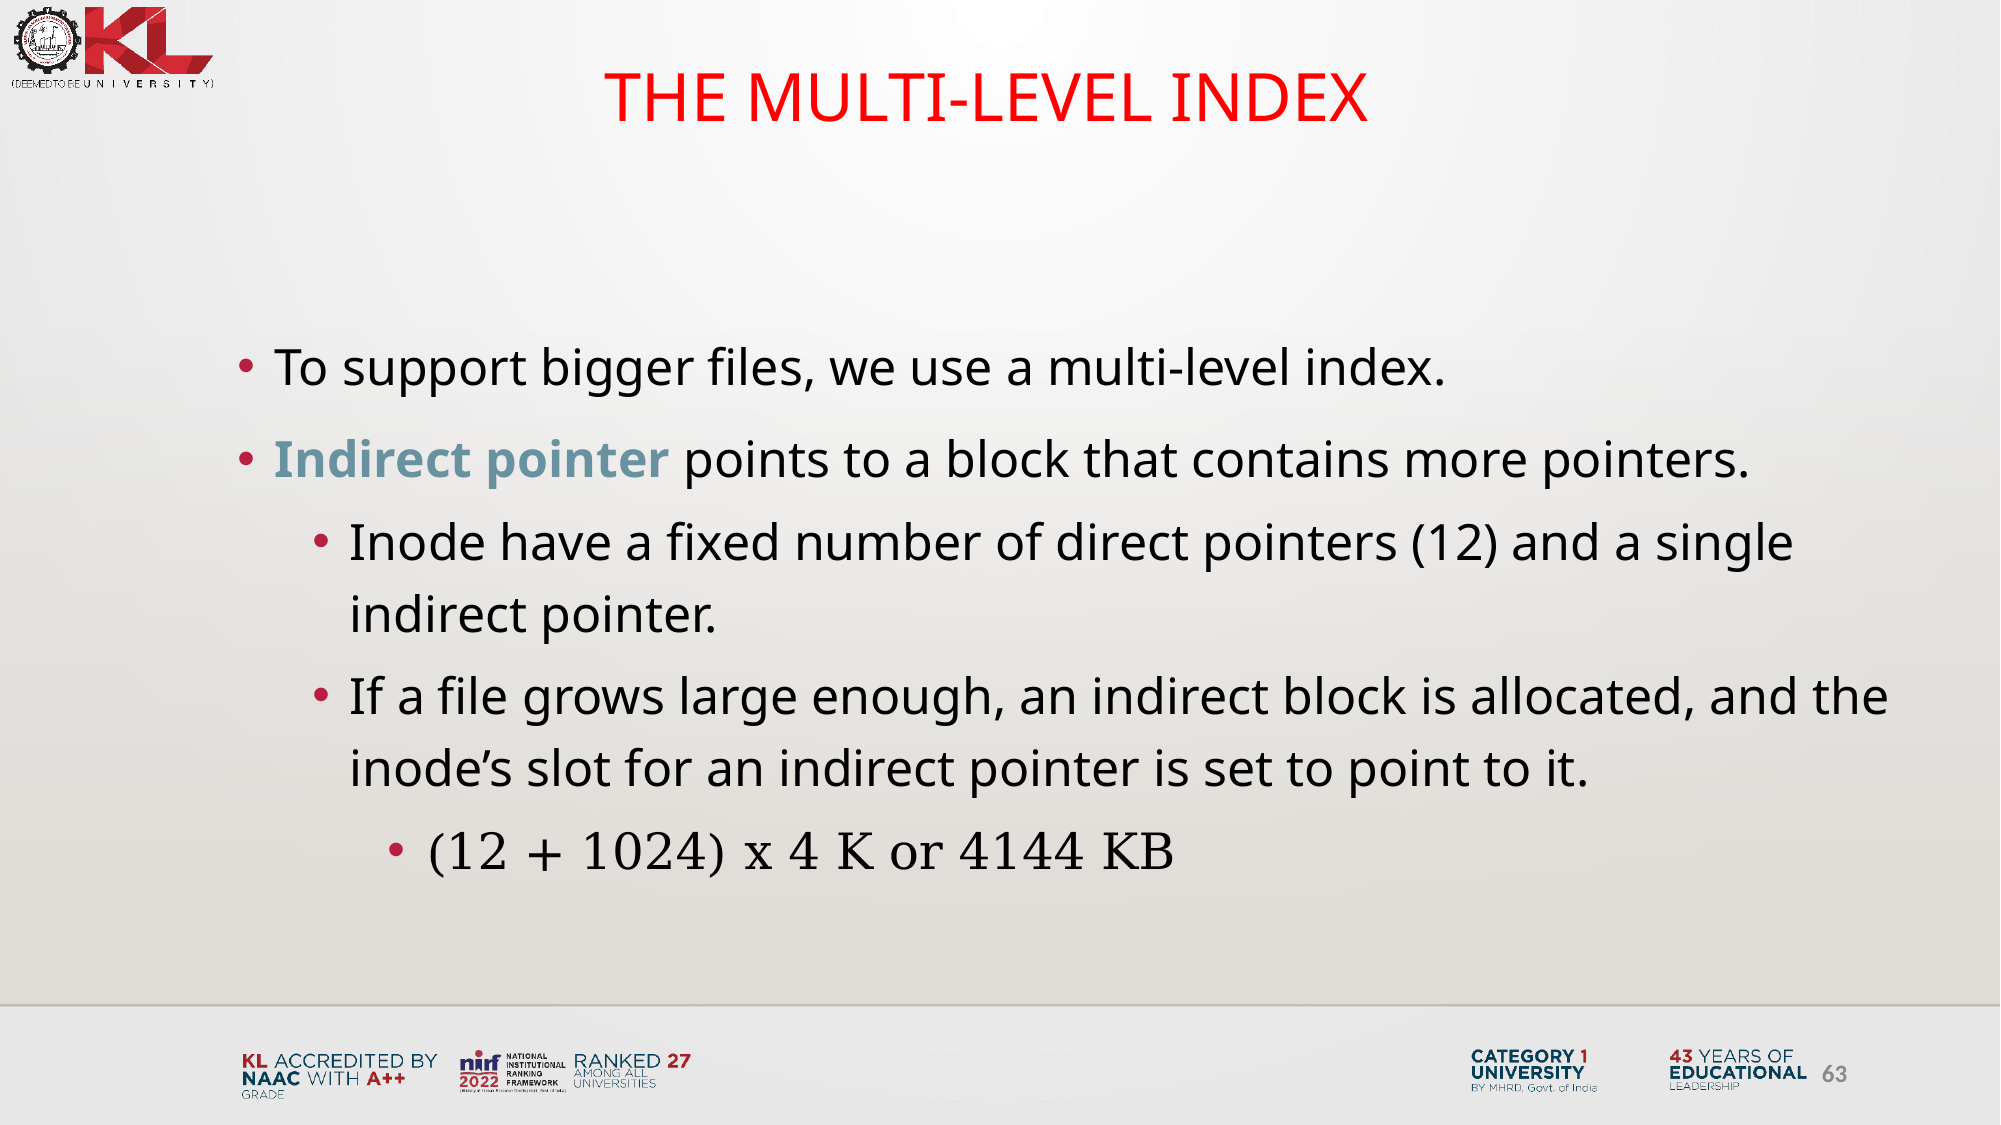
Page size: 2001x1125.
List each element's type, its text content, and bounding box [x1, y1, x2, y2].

picture [238, 1045, 716, 1103]
picture [1447, 1045, 1746, 1101]
list To support bigger files, we use a multi-level index. Indirect pointer points to a block that contains more pointers. Inode have a fixed number of direct pointers (12) and a single indirect pointer. If a file grows large enough, an indirect block is allocated, and the inode’s slot for an indirect pointer is set to point to it. (12 + 1024) x 4 K or 4144 KB [222, 315, 1940, 977]
slide_number 63 [1746, 1042, 1863, 1103]
title The Multi-Level Index [589, 56, 1437, 185]
picture [12, 5, 213, 88]
